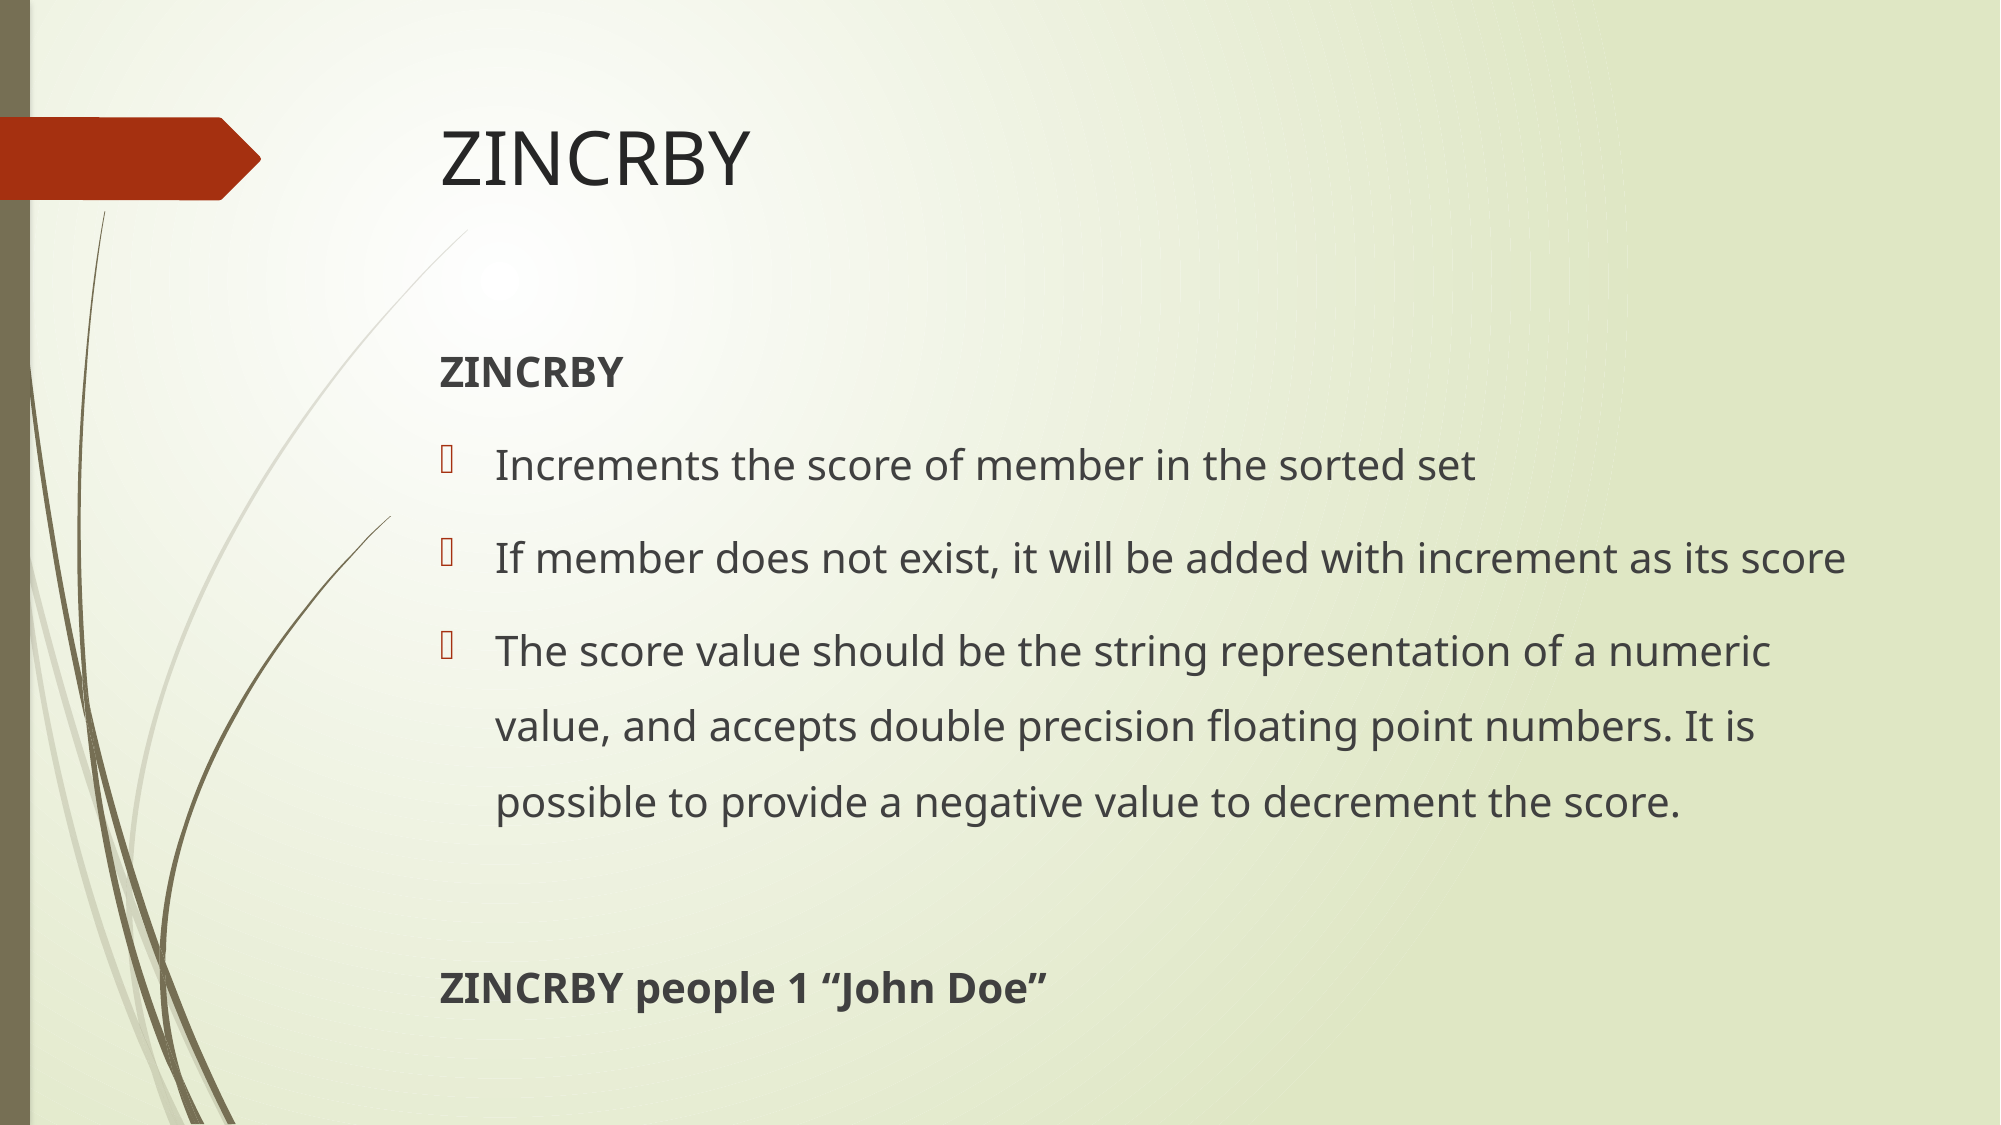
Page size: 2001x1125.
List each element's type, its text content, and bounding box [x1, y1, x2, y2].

list ZINCRBY Increments the score of member in the sorted set If member does not exist, it will be added with increment as its score The score value should be the string representation of a numeric value, and accepts double precision floating point numbers. It is possible to provide a negative value to decrement the score. ZINCRBY people 1 “John Doe” [424, 312, 1888, 1086]
title ZINCRBY [425, 102, 1888, 312]
